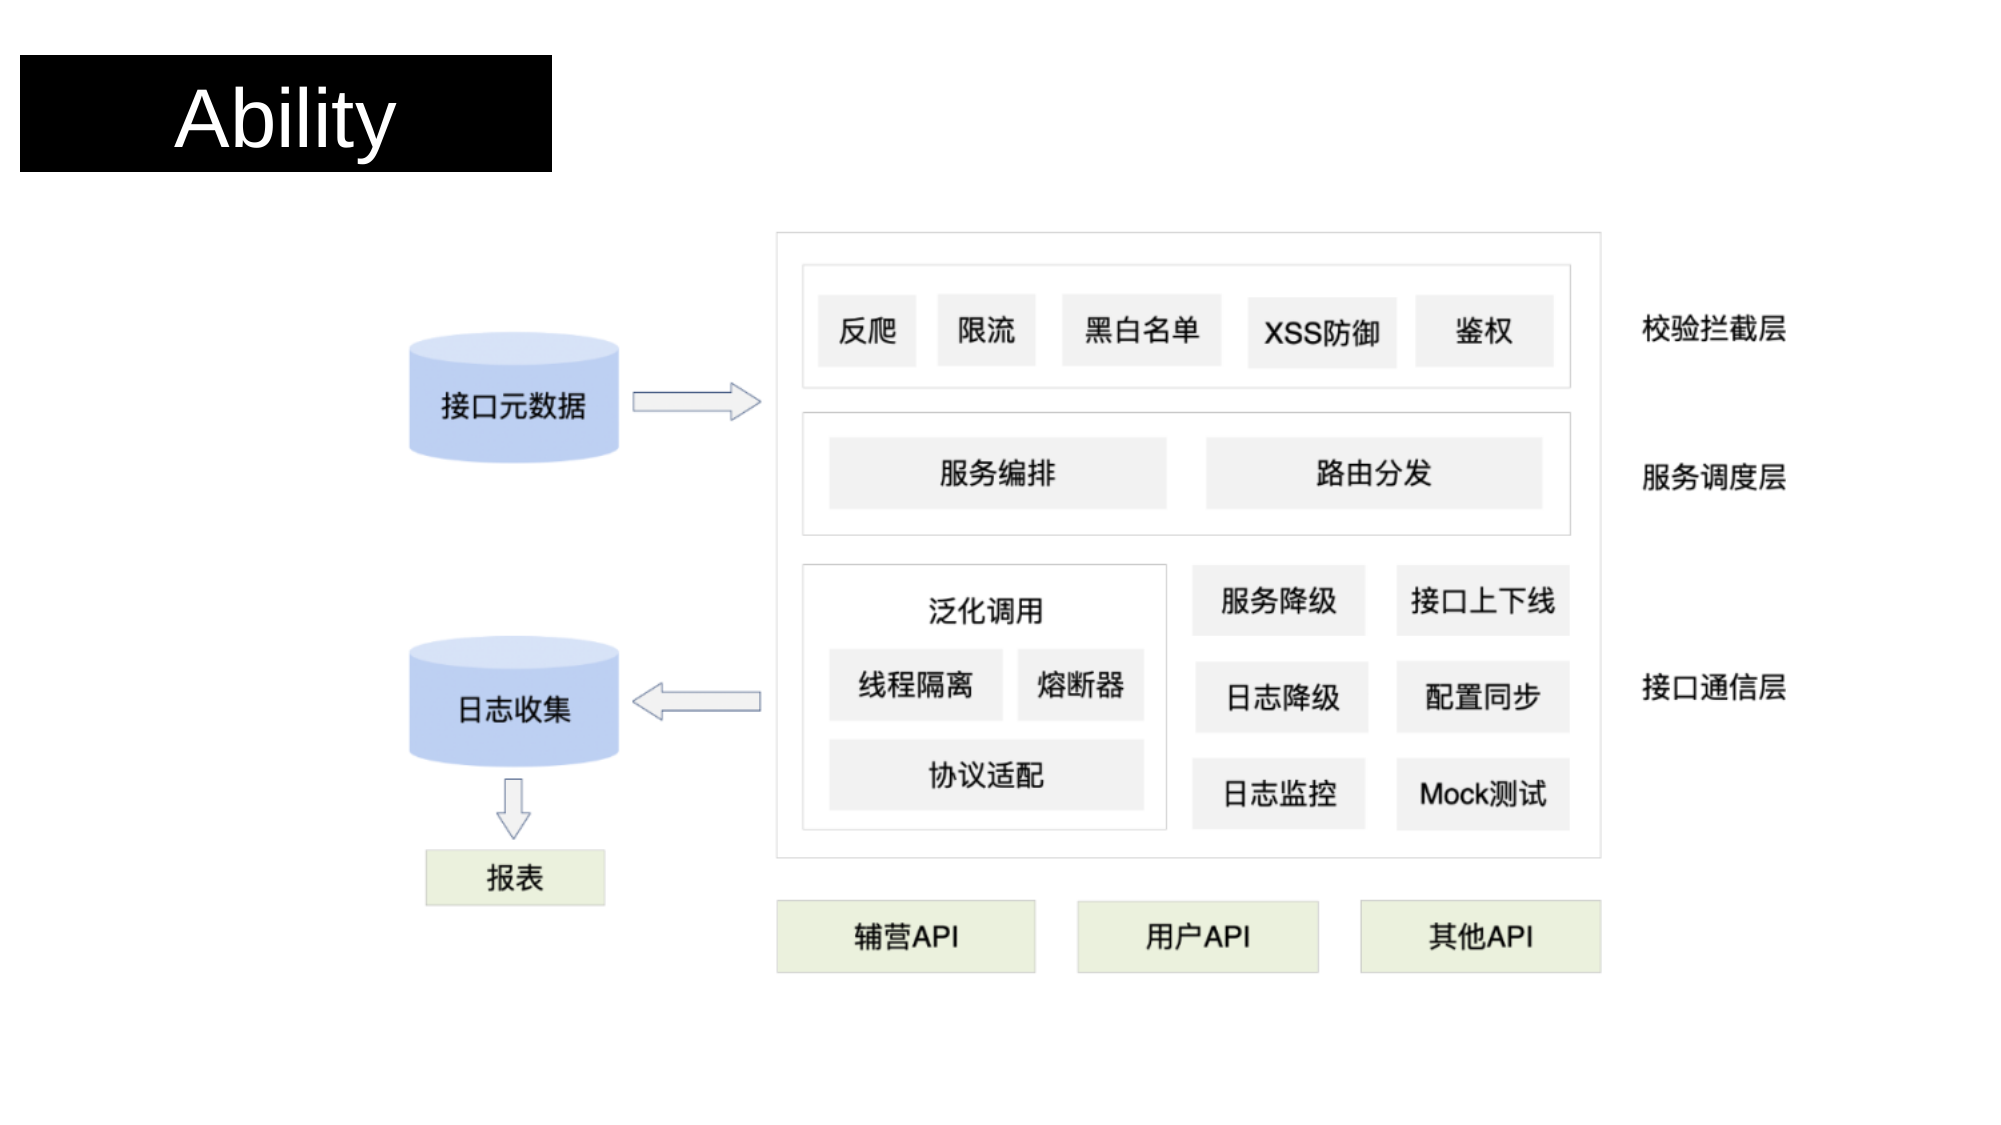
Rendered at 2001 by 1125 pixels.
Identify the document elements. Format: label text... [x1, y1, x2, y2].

text_box Ability [20, 55, 552, 172]
picture [374, 212, 1814, 988]
